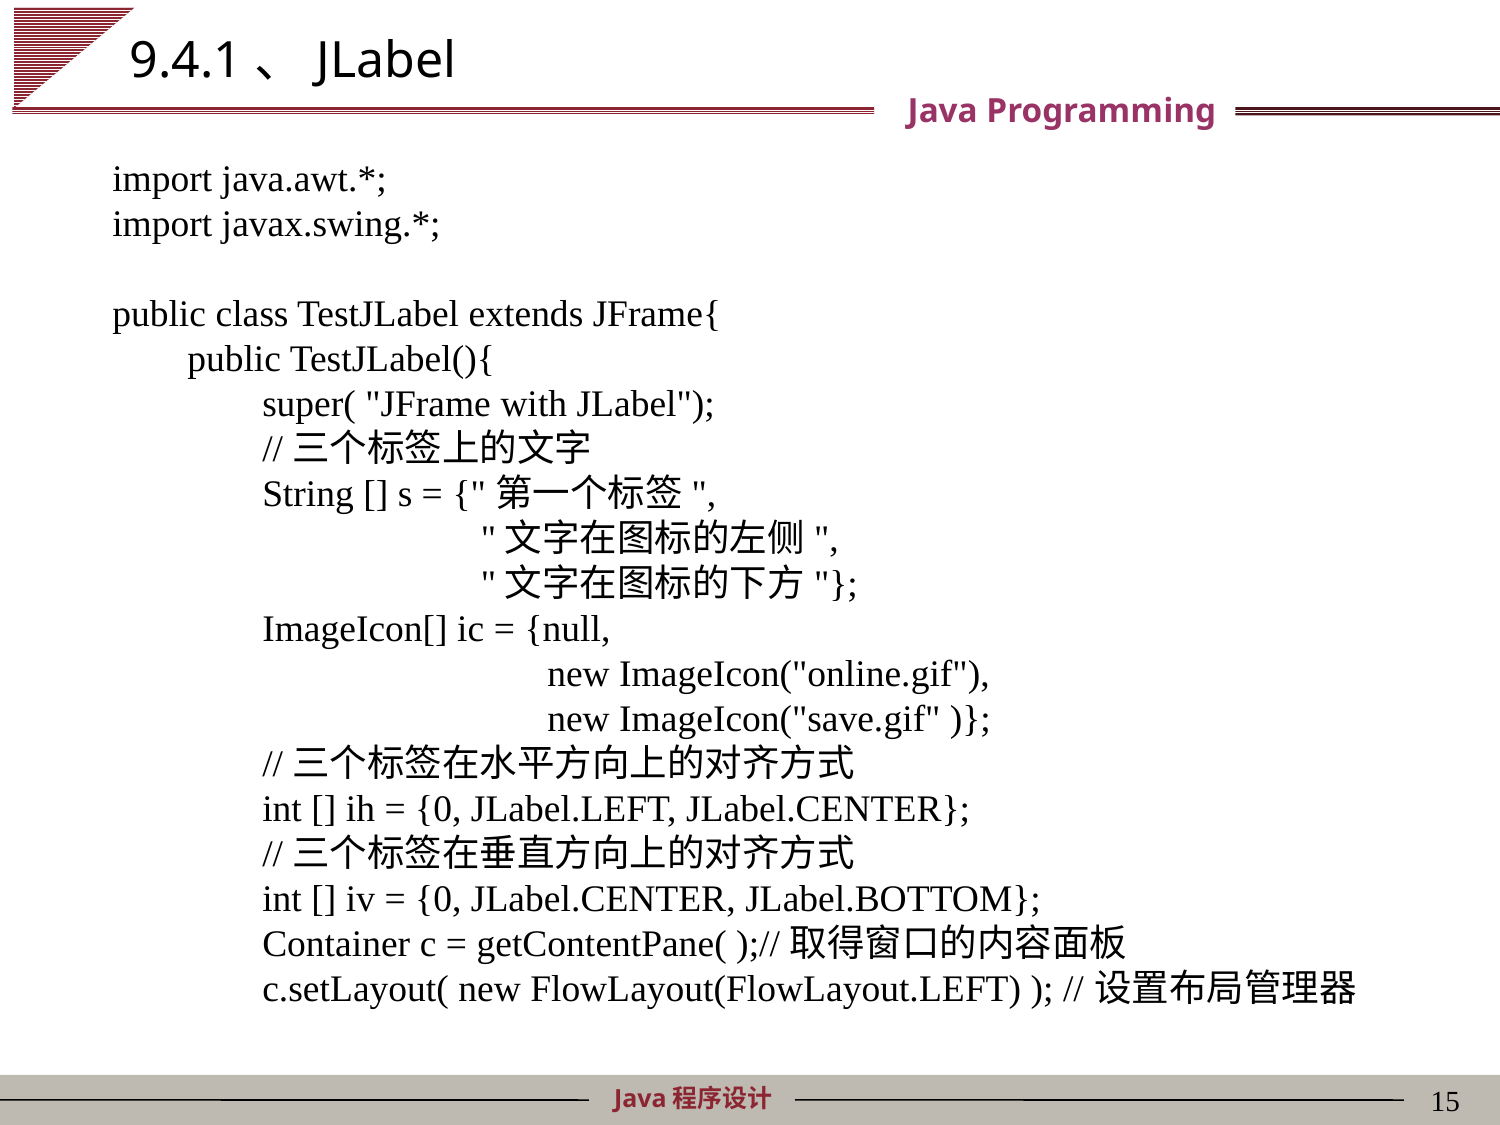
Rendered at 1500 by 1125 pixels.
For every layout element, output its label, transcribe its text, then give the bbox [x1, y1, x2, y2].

title 9.4.1、JLabel [114, 19, 1391, 96]
text_box import java.awt.*; import javax.swing.*; public class TestJLabel extends JFrame{ public TestJLabel(){ super( "JFrame with JLabel"); //三个标签上的文字 String [] s = {"第一个标签", "文字在图标的左侧", "文字在图标的下方"}; ImageIcon[] ic = {null, new ImageIcon("online.gif"), new ImageIcon("save.gif" )}; //三个标签在水平方向上的对齐方式 int [] ih = {0, JLabel.LEFT, JLabel.CENTER}; //三个标签在垂直方向上的对齐方式 int [] iv = {0, JLabel.CENTER, JLabel.BOTTOM}; Container c = getContentPane( );//取得窗口的内容面板 c.setLayout( new FlowLayout(FlowLayout.LEFT) ); //设置布局管理器 [97, 146, 1373, 1017]
